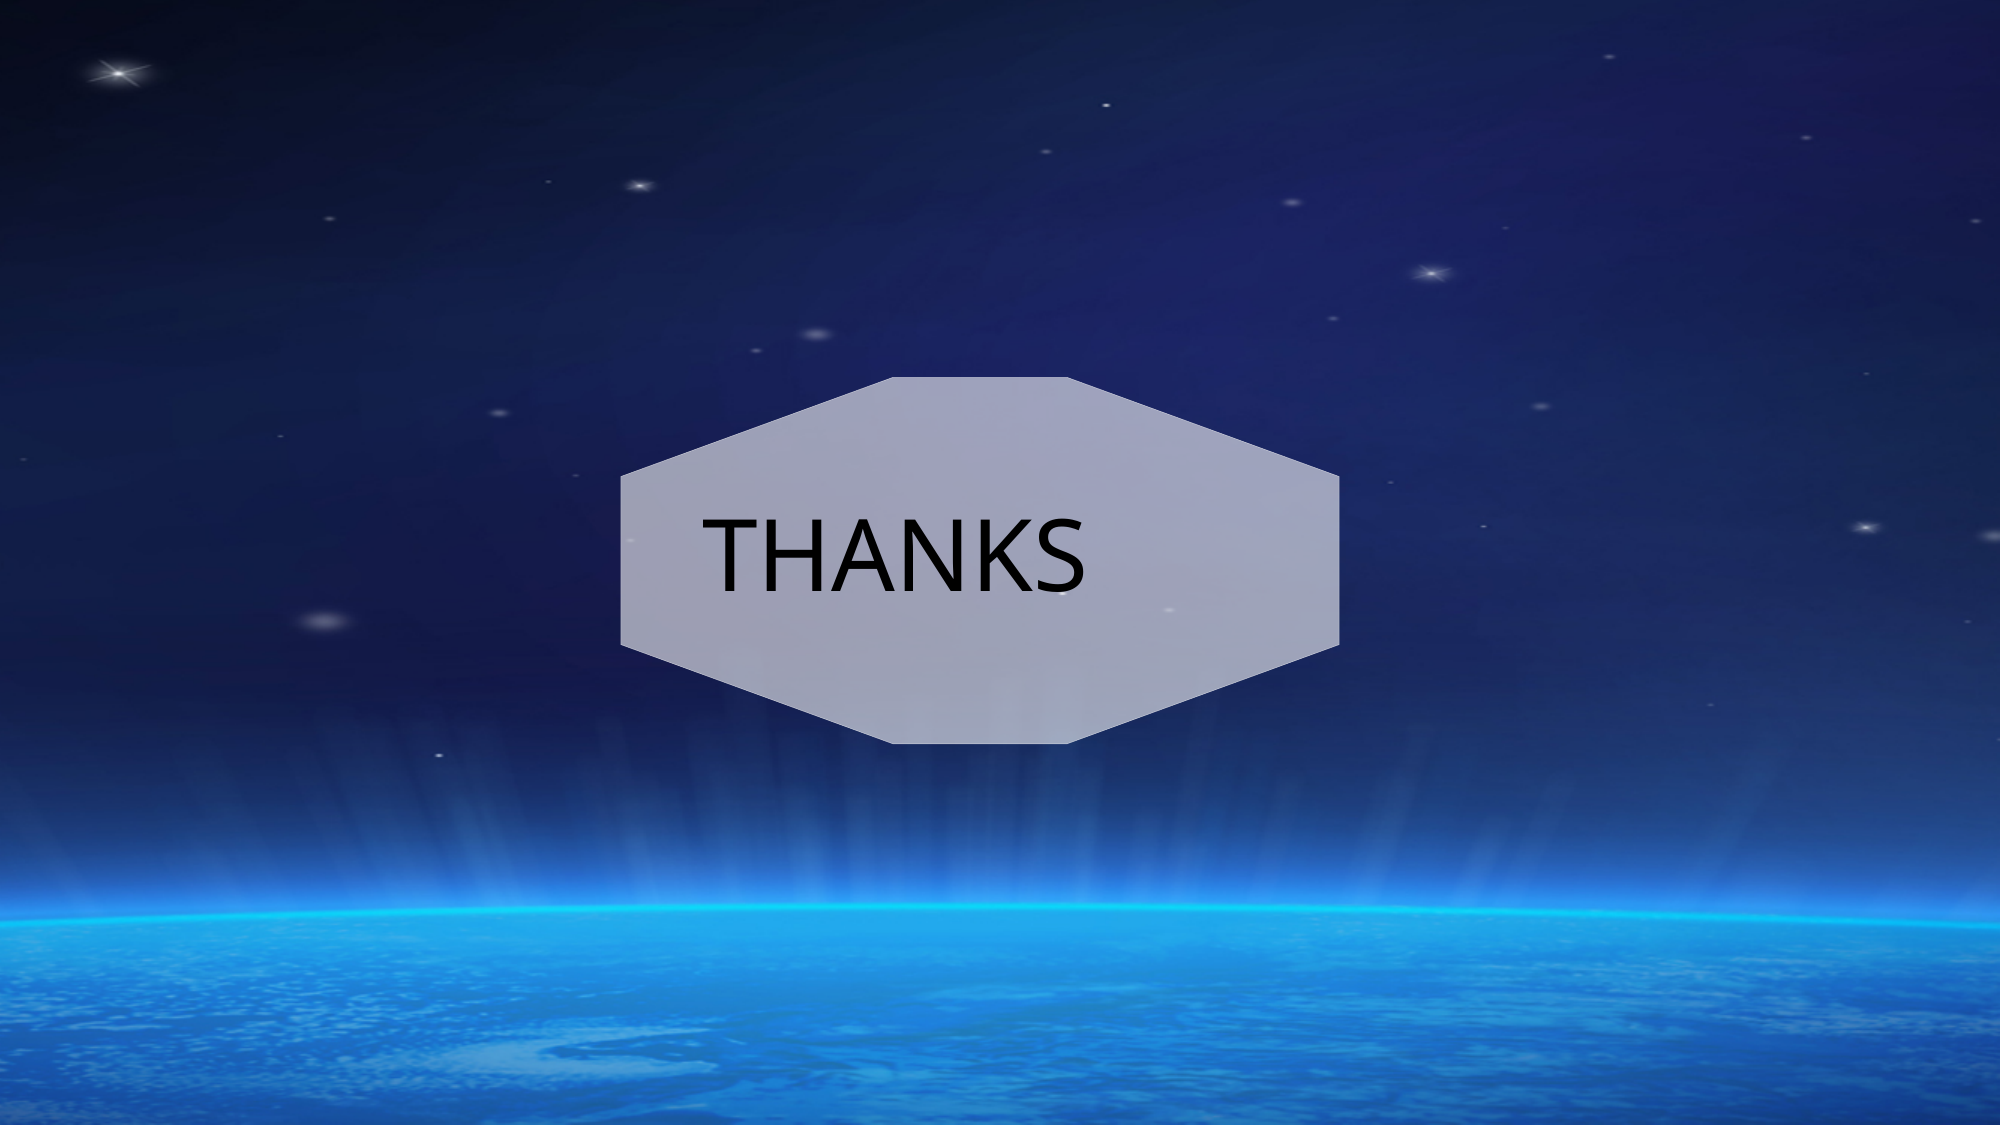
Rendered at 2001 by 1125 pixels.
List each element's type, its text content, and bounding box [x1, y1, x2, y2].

text_box THANKS [687, 483, 1104, 619]
text_box [619, 376, 1341, 745]
picture [0, 0, 2000, 1125]
